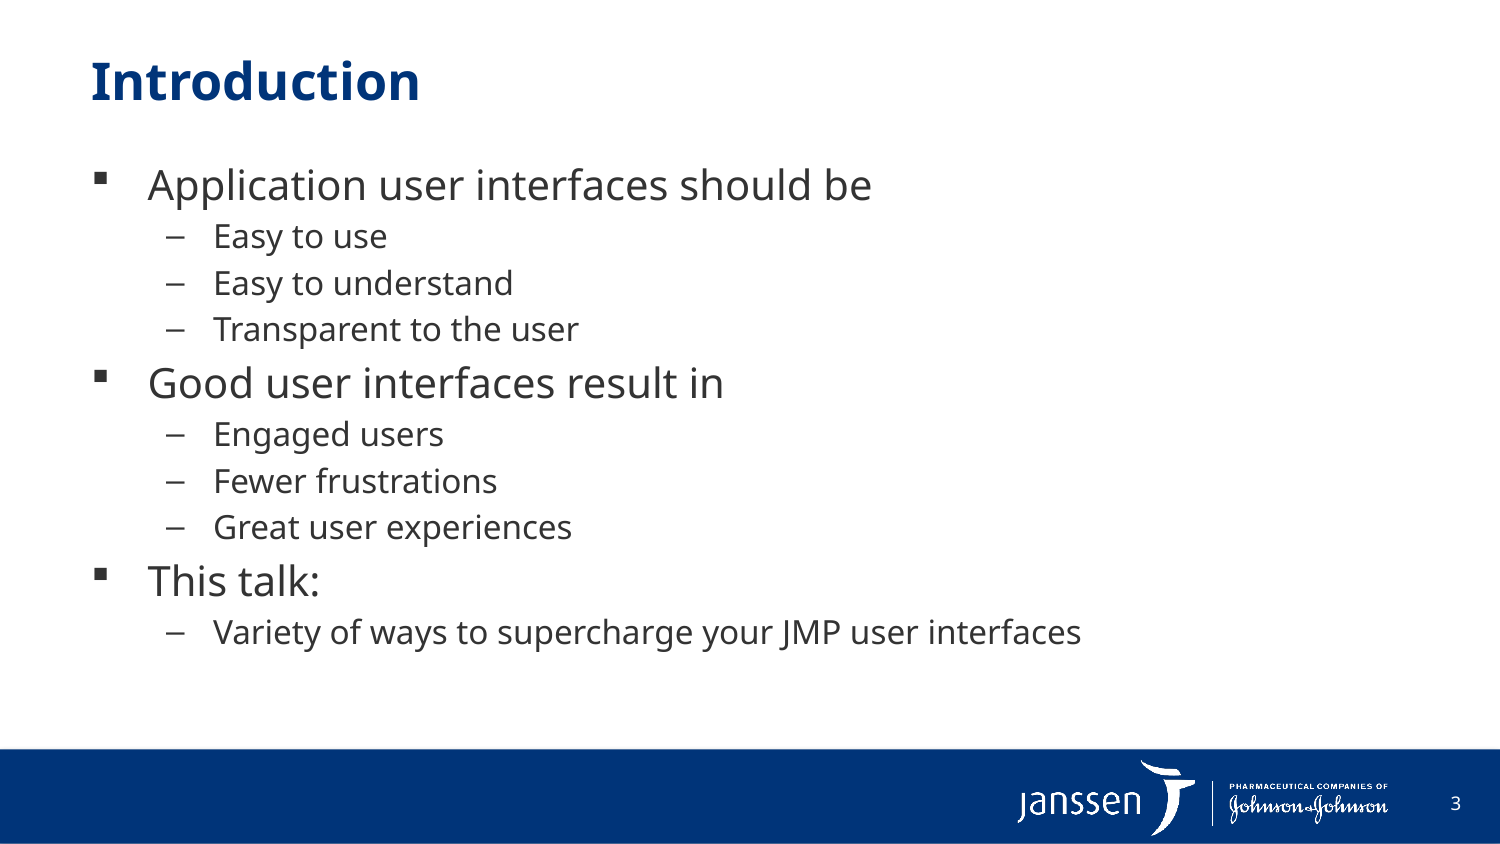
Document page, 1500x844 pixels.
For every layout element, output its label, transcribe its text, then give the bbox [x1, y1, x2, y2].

slide_number 3 [1402, 781, 1477, 827]
list Application user interfaces should be Easy to use Easy to understand Transparent to the user Good user interfaces result in Engaged users Fewer frustrations Great user experiences This talk: Variety of ways to supercharge your JMP user interfaces [76, 151, 1429, 709]
title Introduction [76, 18, 1429, 141]
picture [987, 729, 1418, 844]
